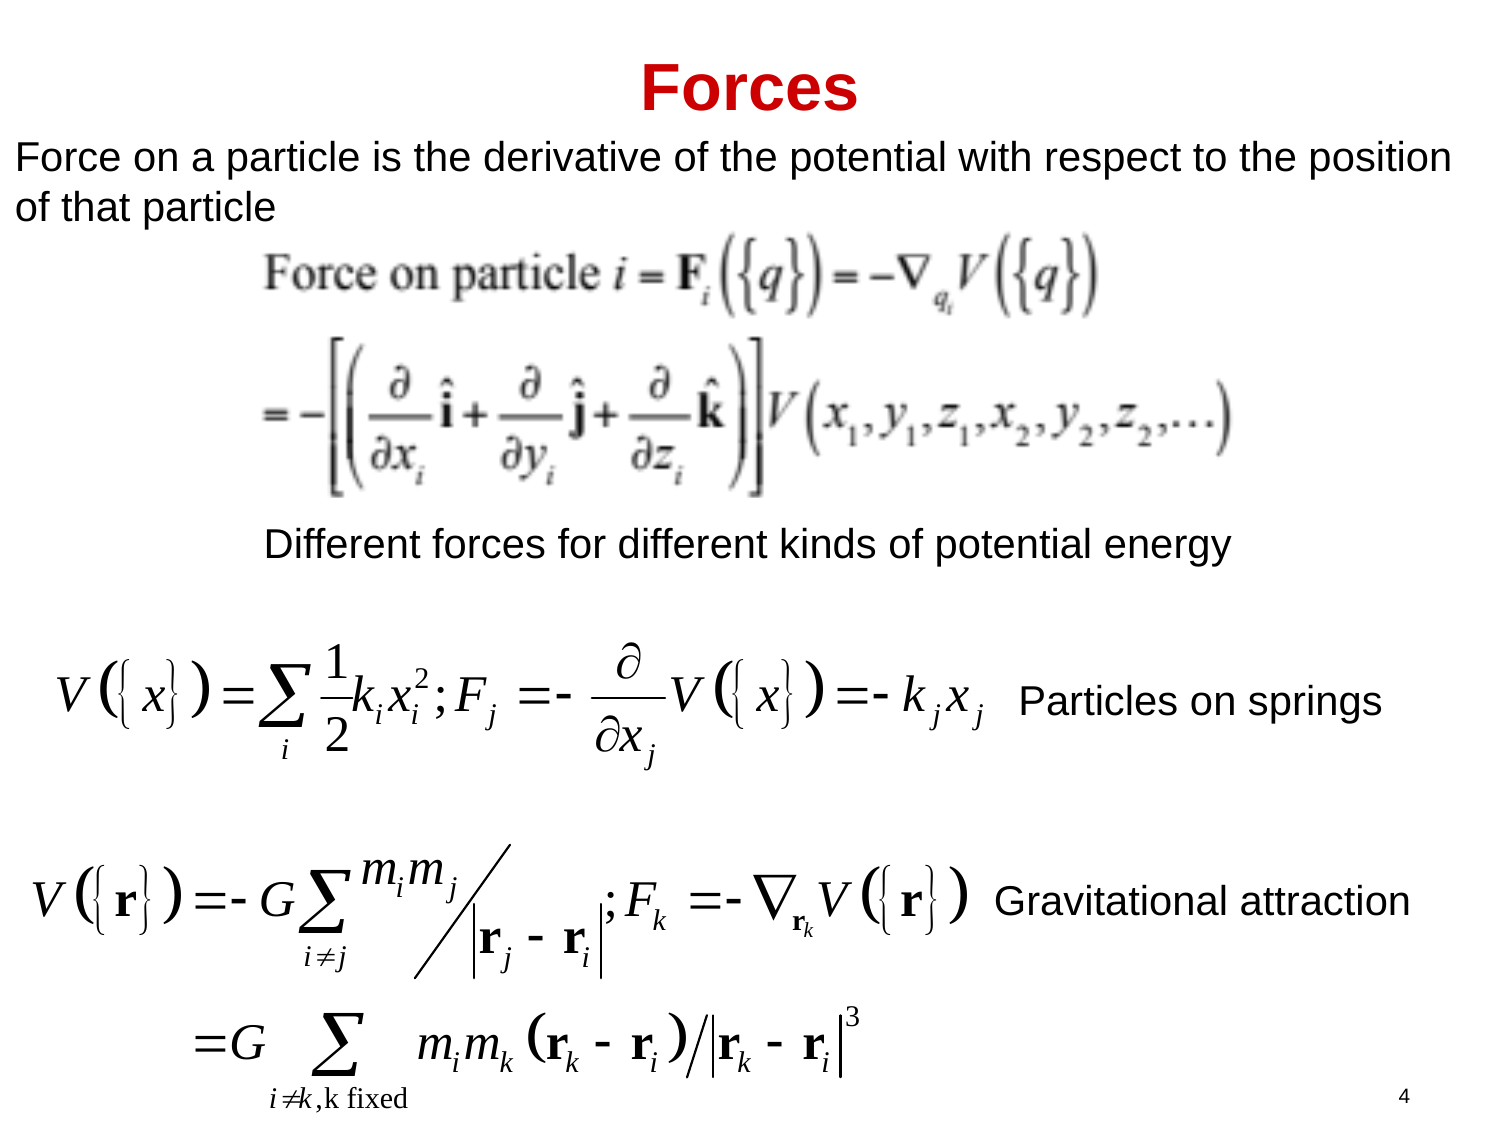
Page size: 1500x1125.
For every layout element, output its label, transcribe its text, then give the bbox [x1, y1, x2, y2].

title Forces [0, 0, 1500, 122]
text_box Gravitational attraction [981, 865, 1427, 931]
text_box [26, 832, 976, 1125]
text_box Different forces for different kinds of potential energy [248, 509, 1247, 574]
slide_number 4 [1074, 1049, 1426, 1103]
text_box Force on a particle is the derivative of the potential with respect to the position of that particle [0, 122, 1500, 238]
text_box Particles on springs [1003, 666, 1398, 731]
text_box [51, 629, 994, 780]
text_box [256, 223, 1240, 499]
